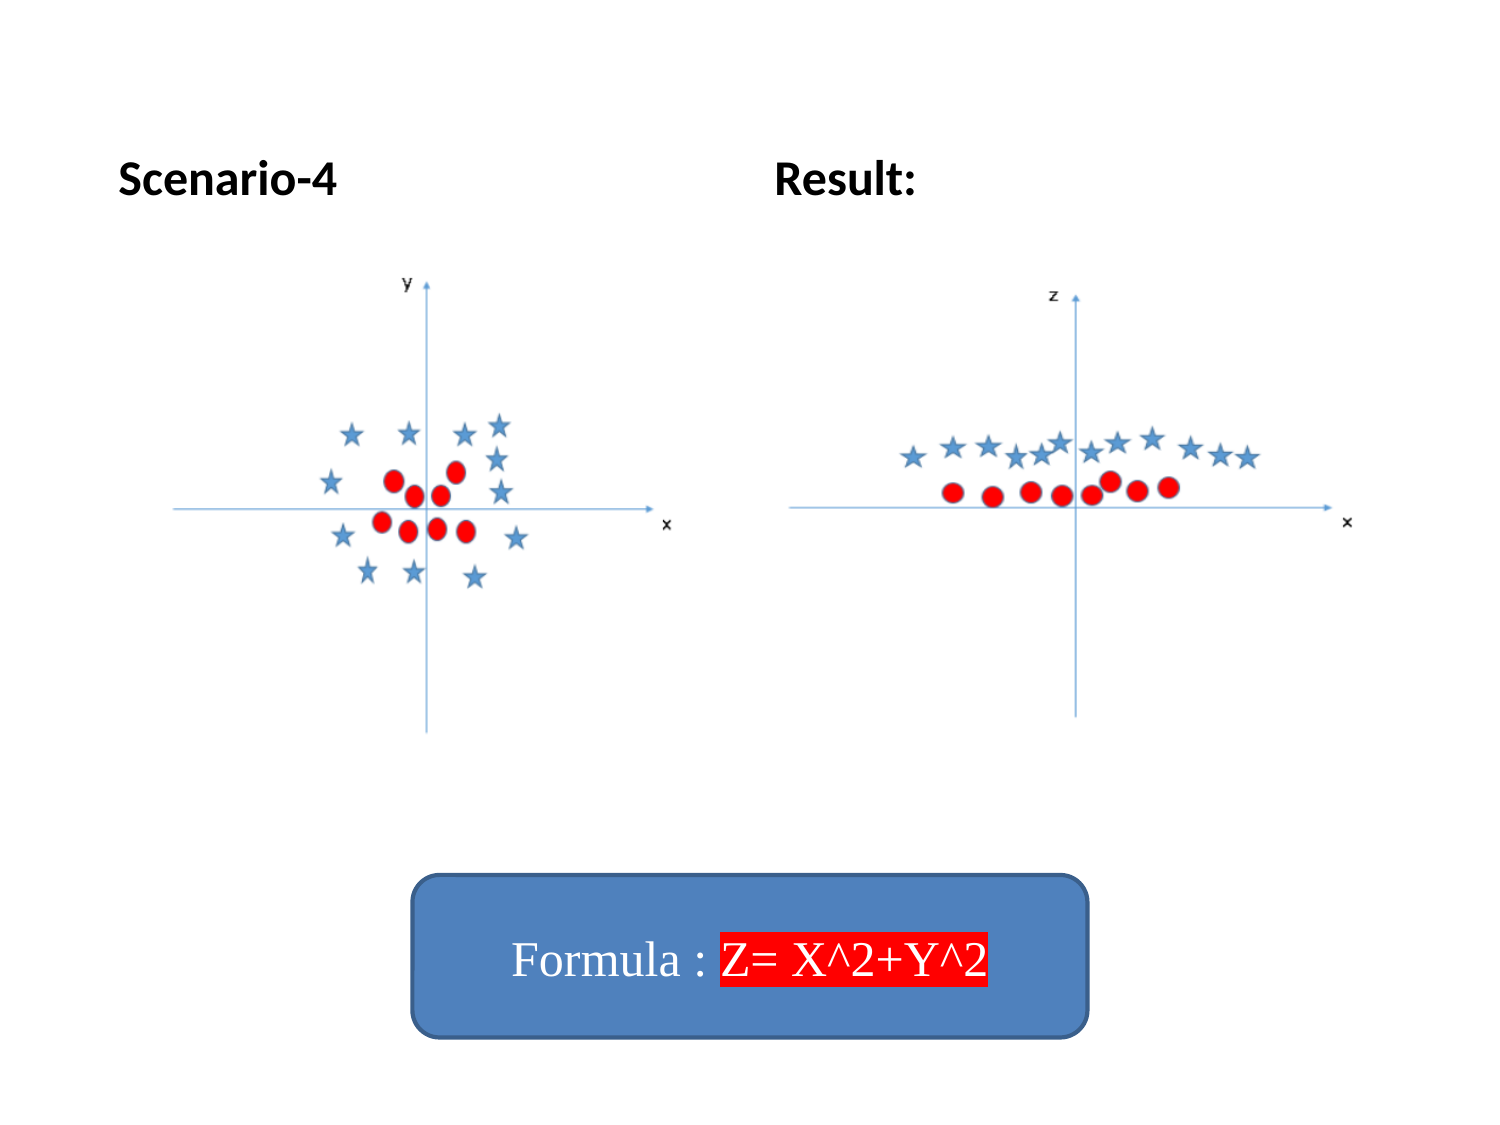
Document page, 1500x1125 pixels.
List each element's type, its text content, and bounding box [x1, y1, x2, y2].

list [759, 286, 1398, 726]
list Scenario-4 [103, 62, 738, 213]
text_box Formula : Z= X^2+Y^2 [410, 872, 1090, 1040]
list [102, 249, 738, 744]
list Result: [759, 62, 1398, 213]
